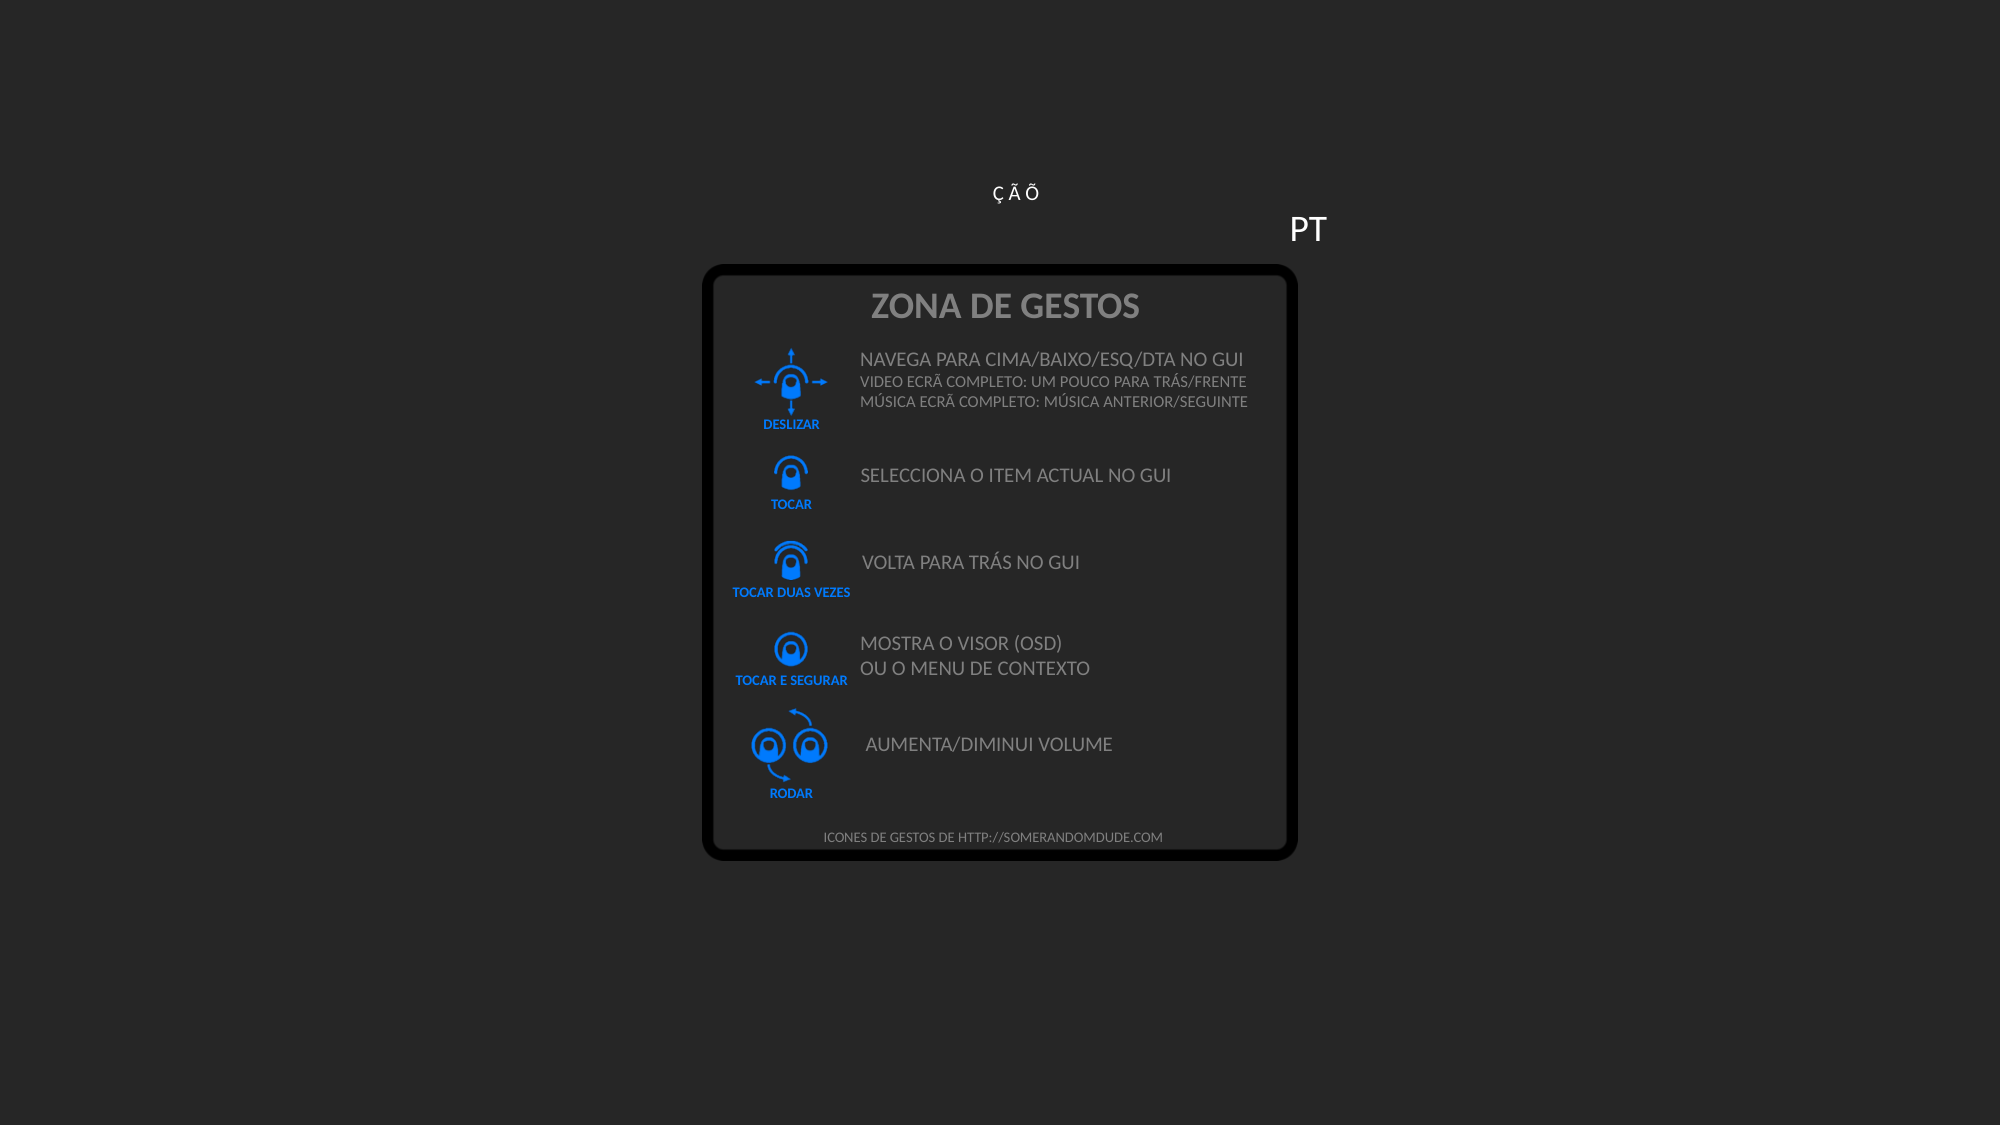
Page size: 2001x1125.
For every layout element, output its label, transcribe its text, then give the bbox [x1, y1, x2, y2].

text_box PT [1274, 196, 1343, 257]
picture [702, 264, 1298, 861]
text_box Ç Ã Õ [977, 172, 1054, 213]
